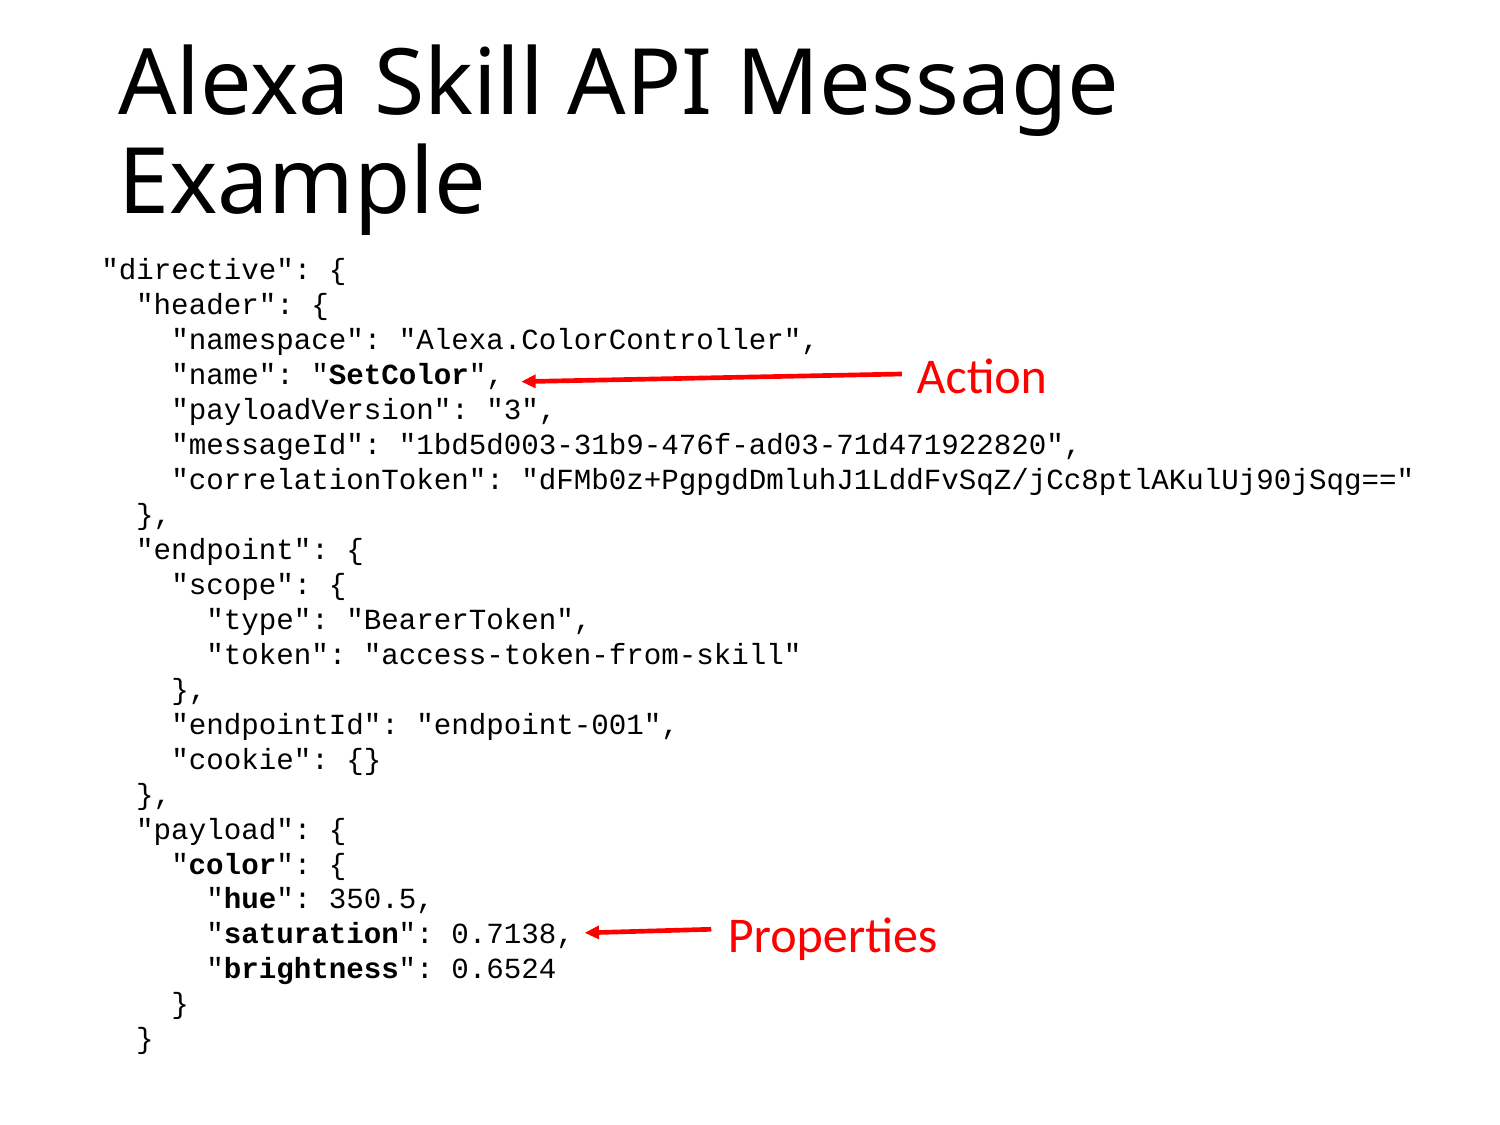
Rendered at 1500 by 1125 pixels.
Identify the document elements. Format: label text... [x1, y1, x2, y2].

text_box Action [901, 336, 1063, 412]
text_box "directive": { "header": { "namespace": "Alexa.ColorController", "name": "SetColor", "payloadVersion": "3", "messageId": "1bd5d003-31b9-476f-ad03-71d471922820", "correlationToken": "dFMb0z+PgpgdDmluhJ1LddFvSqZ/jCc8ptlAKulUj90jSqg==" }, "endpoint": { "scope": { "type": "BearerToken", "token": "access-token-from-skill" }, "endpointId": "endpoint-001", "cookie": {} }, "payload": { "color": { "hue": 350.5, "saturation": 0.7138, "brightness": 0.6524 } } [51, 243, 1449, 1062]
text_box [584, 929, 712, 933]
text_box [521, 374, 901, 382]
text_box Properties [713, 894, 953, 970]
title Alexa Skill API Message Example [103, 25, 1397, 243]
